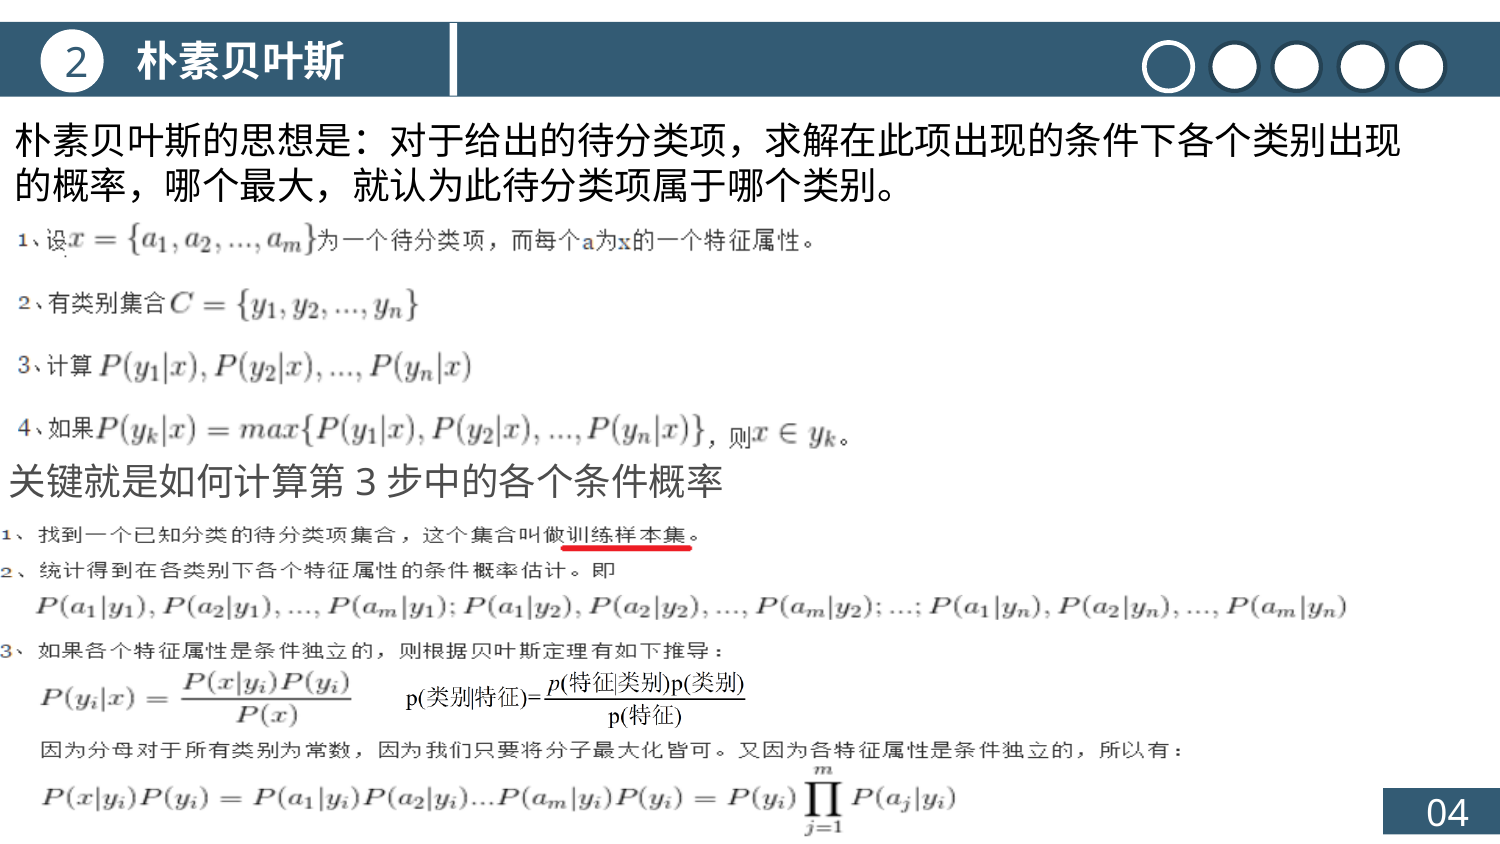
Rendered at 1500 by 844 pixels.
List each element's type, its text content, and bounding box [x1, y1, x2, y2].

text_box 朴素贝叶斯的思想是：对于给出的待分类项，求解在此项出现的条件下各个类别出现的概率，哪个最大，就认为此待分类项属于哪个类别。 [0, 109, 1455, 215]
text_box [1391, 781, 1500, 843]
picture [18, 215, 856, 467]
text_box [0, 21, 1500, 98]
text_box 关键就是如何计算第3步中的各个条件概率 [0, 450, 750, 511]
picture [0, 517, 1384, 841]
